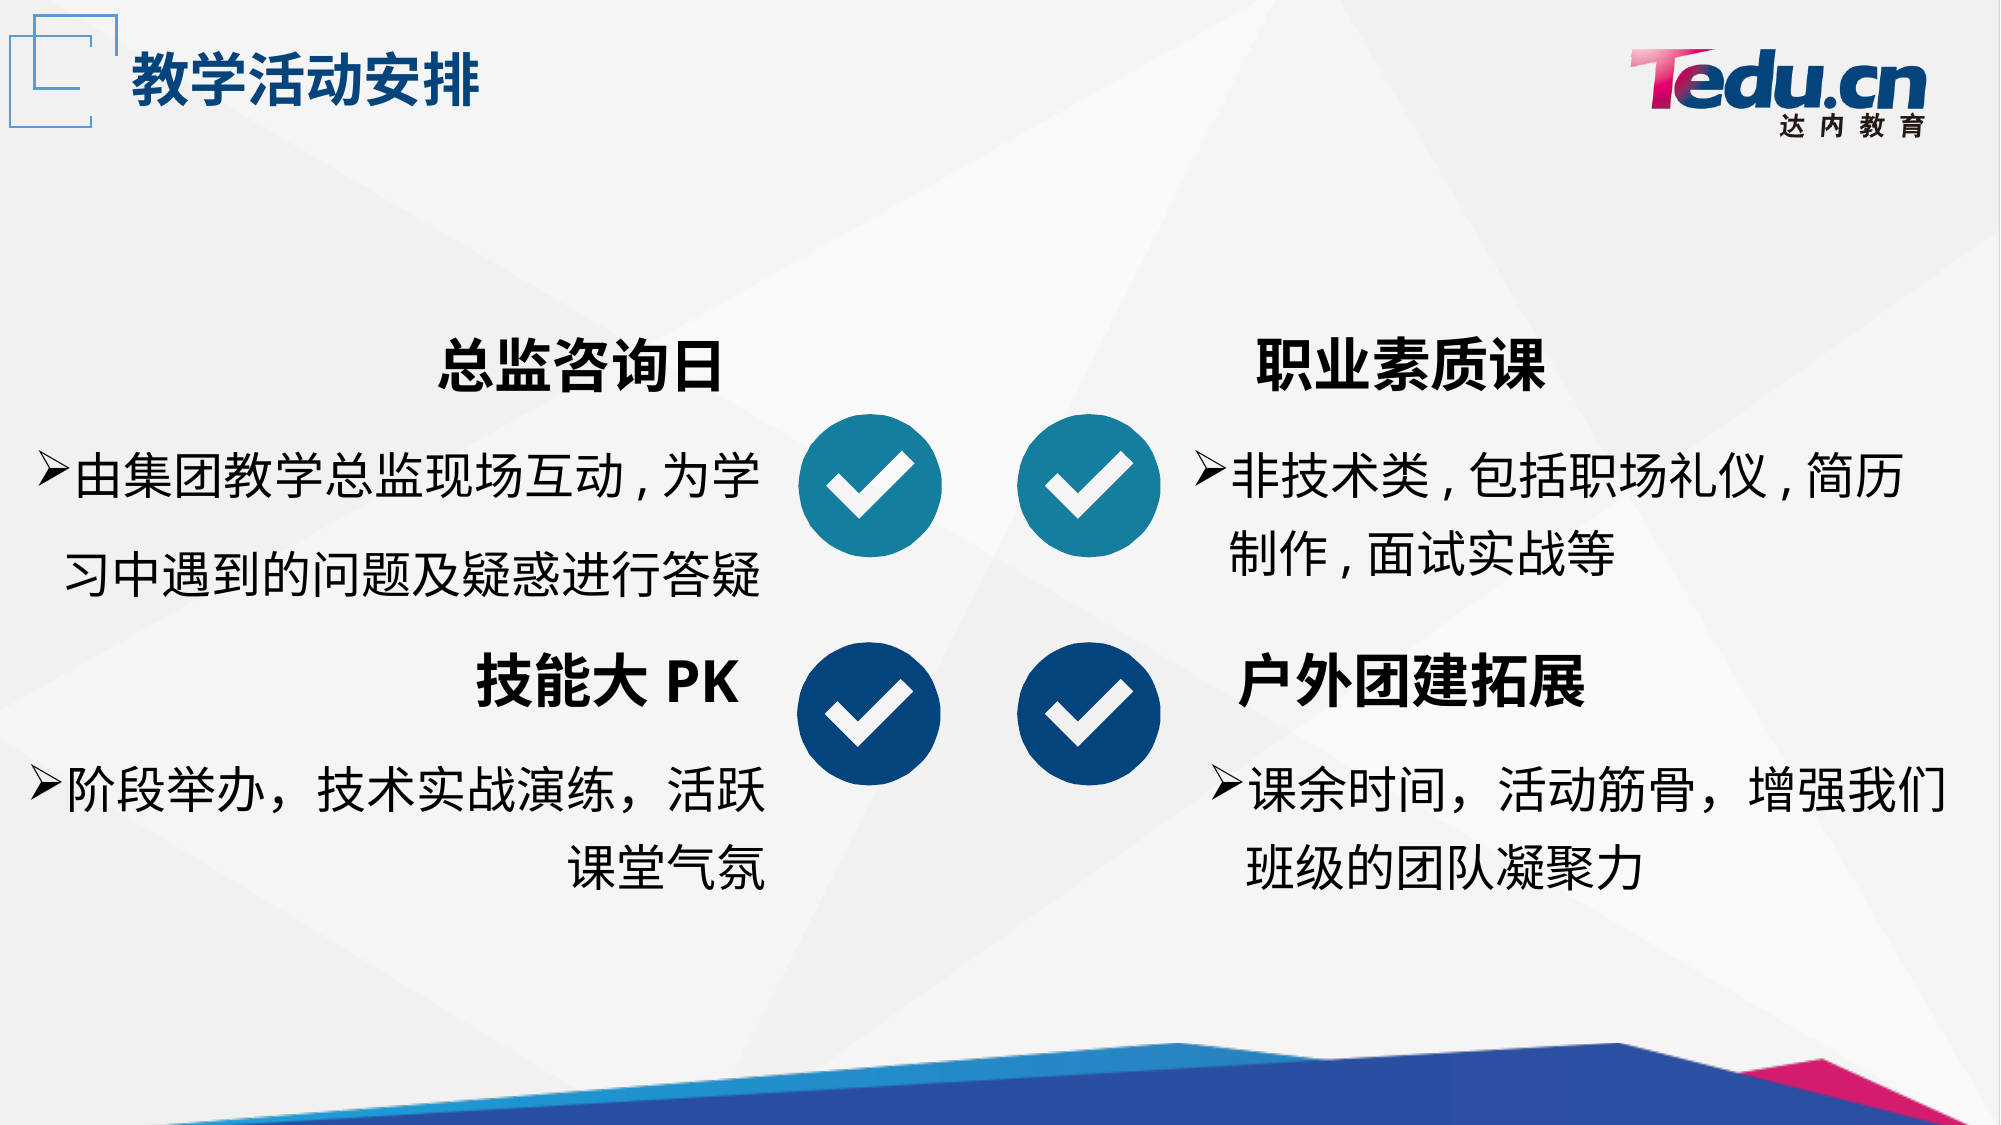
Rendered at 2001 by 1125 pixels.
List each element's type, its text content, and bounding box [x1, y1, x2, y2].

list 课余时间，活动筋骨，增强我们班级的团队凝聚力 [1192, 733, 1976, 940]
text_box 户外团建拓展 [1158, 637, 1602, 722]
list 阶段举办，技术实战演练，活跃课堂气氛 [0, 733, 782, 940]
text_box 总监咨询日 [299, 322, 743, 407]
list 教学活动安排 [116, 43, 643, 106]
list 非技术类,包括职场礼仪,简历制作,面试实战等 [1175, 418, 1959, 626]
picture [0, 0, 2000, 1125]
list 由集团教学总监现场互动,为学 习中遇到的问题及疑惑进行答疑 [0, 418, 777, 626]
text_box 技能大PK [311, 637, 755, 722]
text_box 职业素质课 [1118, 321, 1562, 406]
